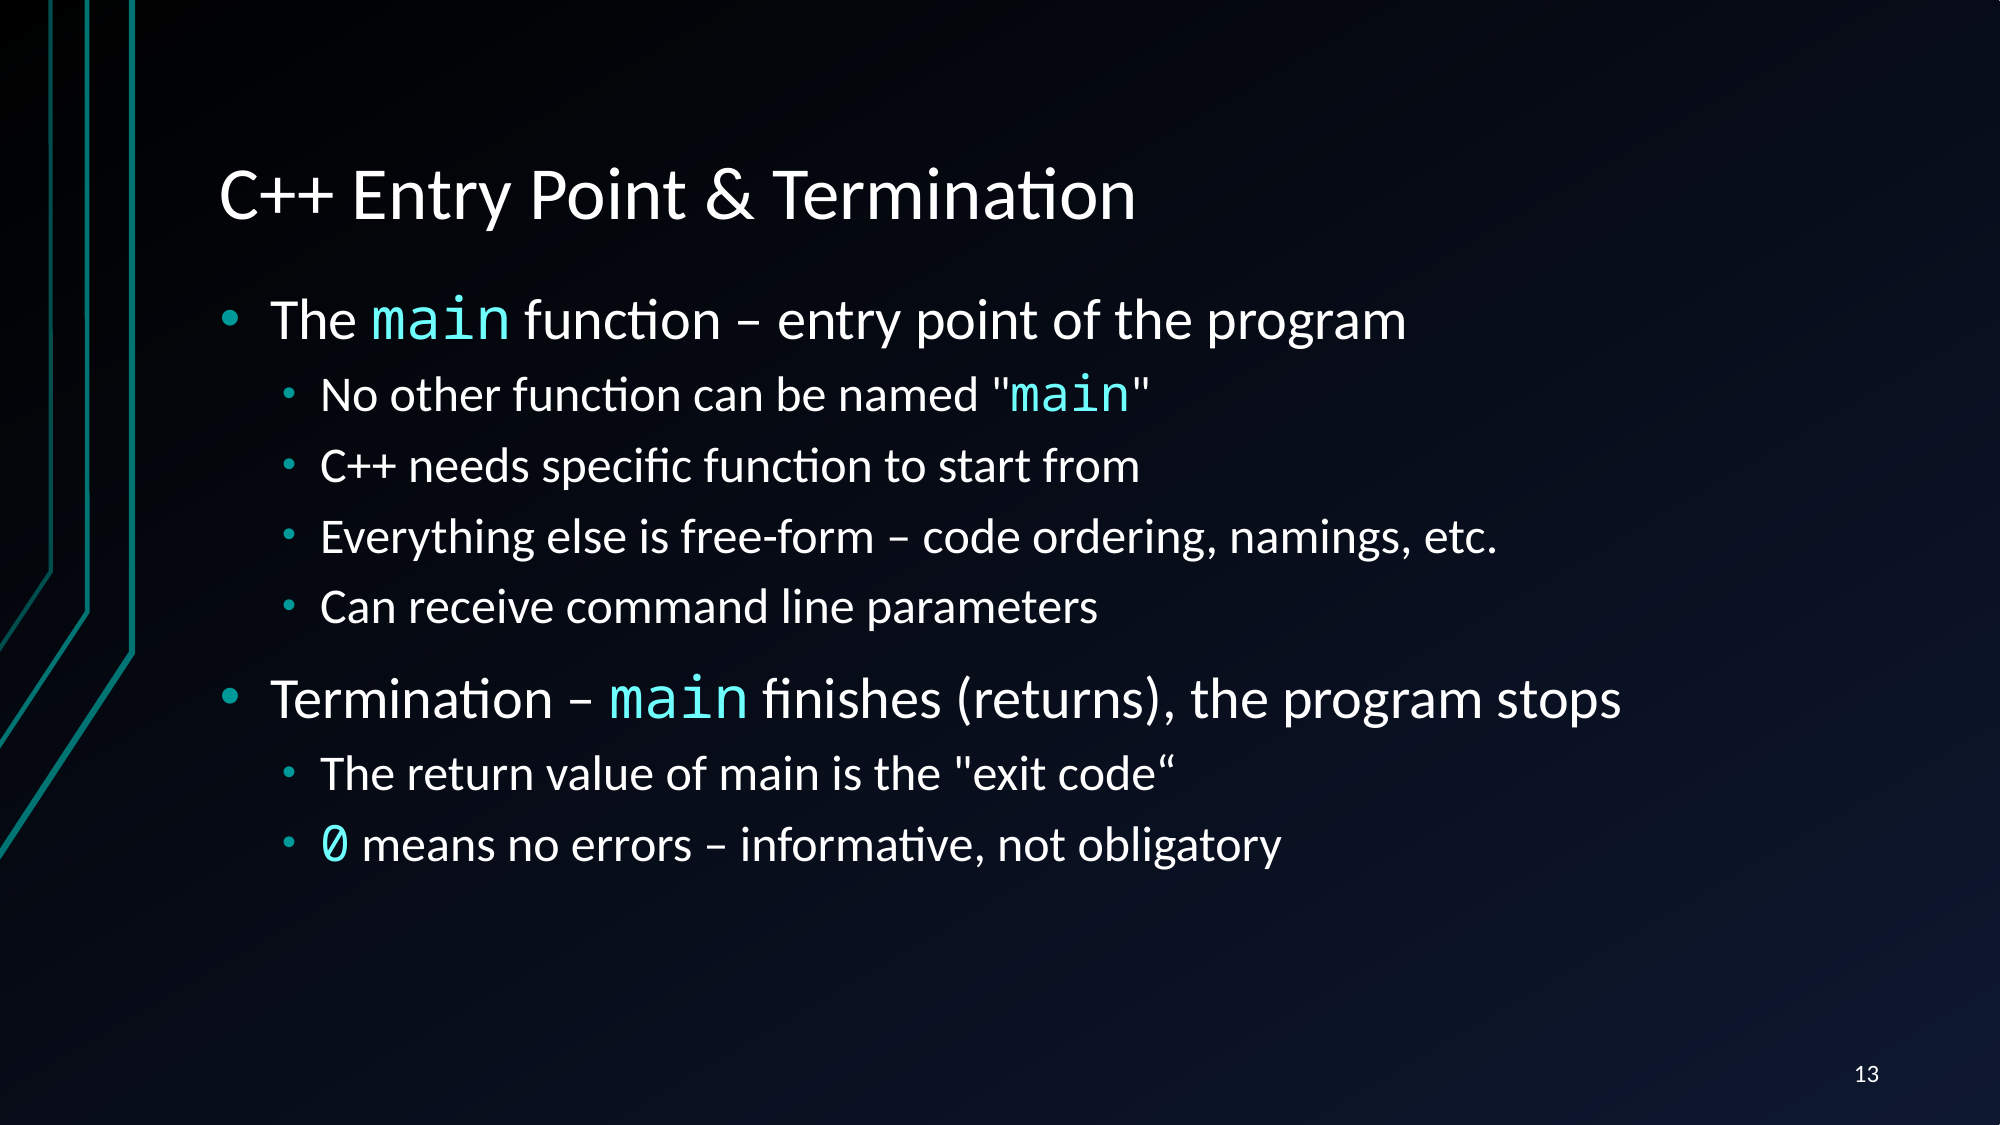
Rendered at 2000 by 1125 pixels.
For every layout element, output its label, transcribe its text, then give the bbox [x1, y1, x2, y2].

title C++ Entry Point & Termination [199, 45, 1900, 246]
list The main function – entry point of the program No other function can be named "main" C++ needs specific function to start from Everything else is free-form – code ordering, namings, etc. Can receive command line parameters Termination – main finishes (returns), the program stops The return value of main is the "exit code“ 0 means no errors – informative, not obligatory [199, 279, 1900, 1012]
slide_number 13 [1732, 1042, 1900, 1103]
